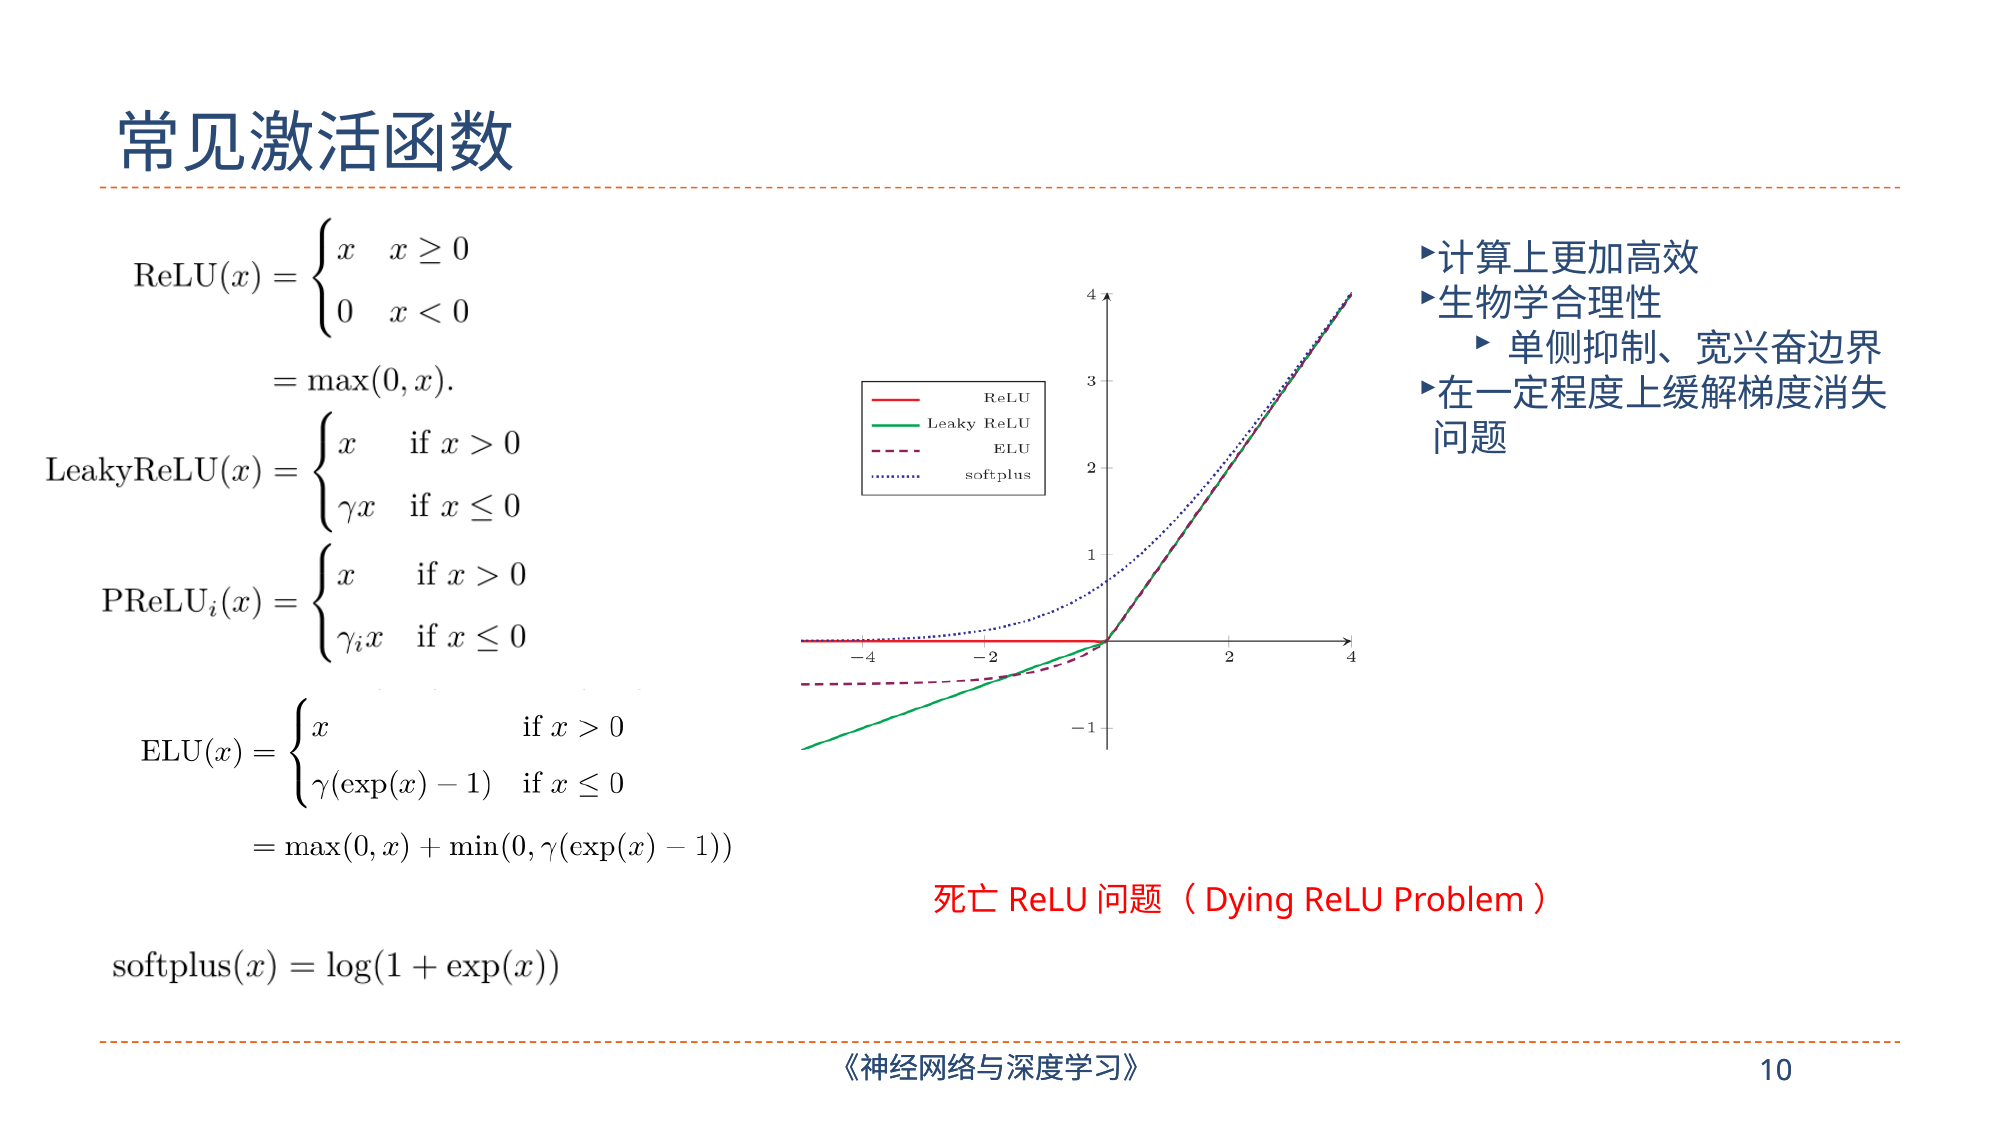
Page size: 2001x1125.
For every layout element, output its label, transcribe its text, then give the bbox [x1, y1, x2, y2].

text_box 计算上更加高效 生物学合理性 单侧抑制、宽兴奋边界 在一定程度上缓解梯度消失问题 [1404, 226, 1939, 466]
title 常见激活函数 [99, 24, 1900, 188]
picture [102, 940, 561, 999]
text_box 死亡ReLU问题（Dying ReLU Problem） [874, 870, 1625, 926]
picture [33, 209, 1473, 880]
